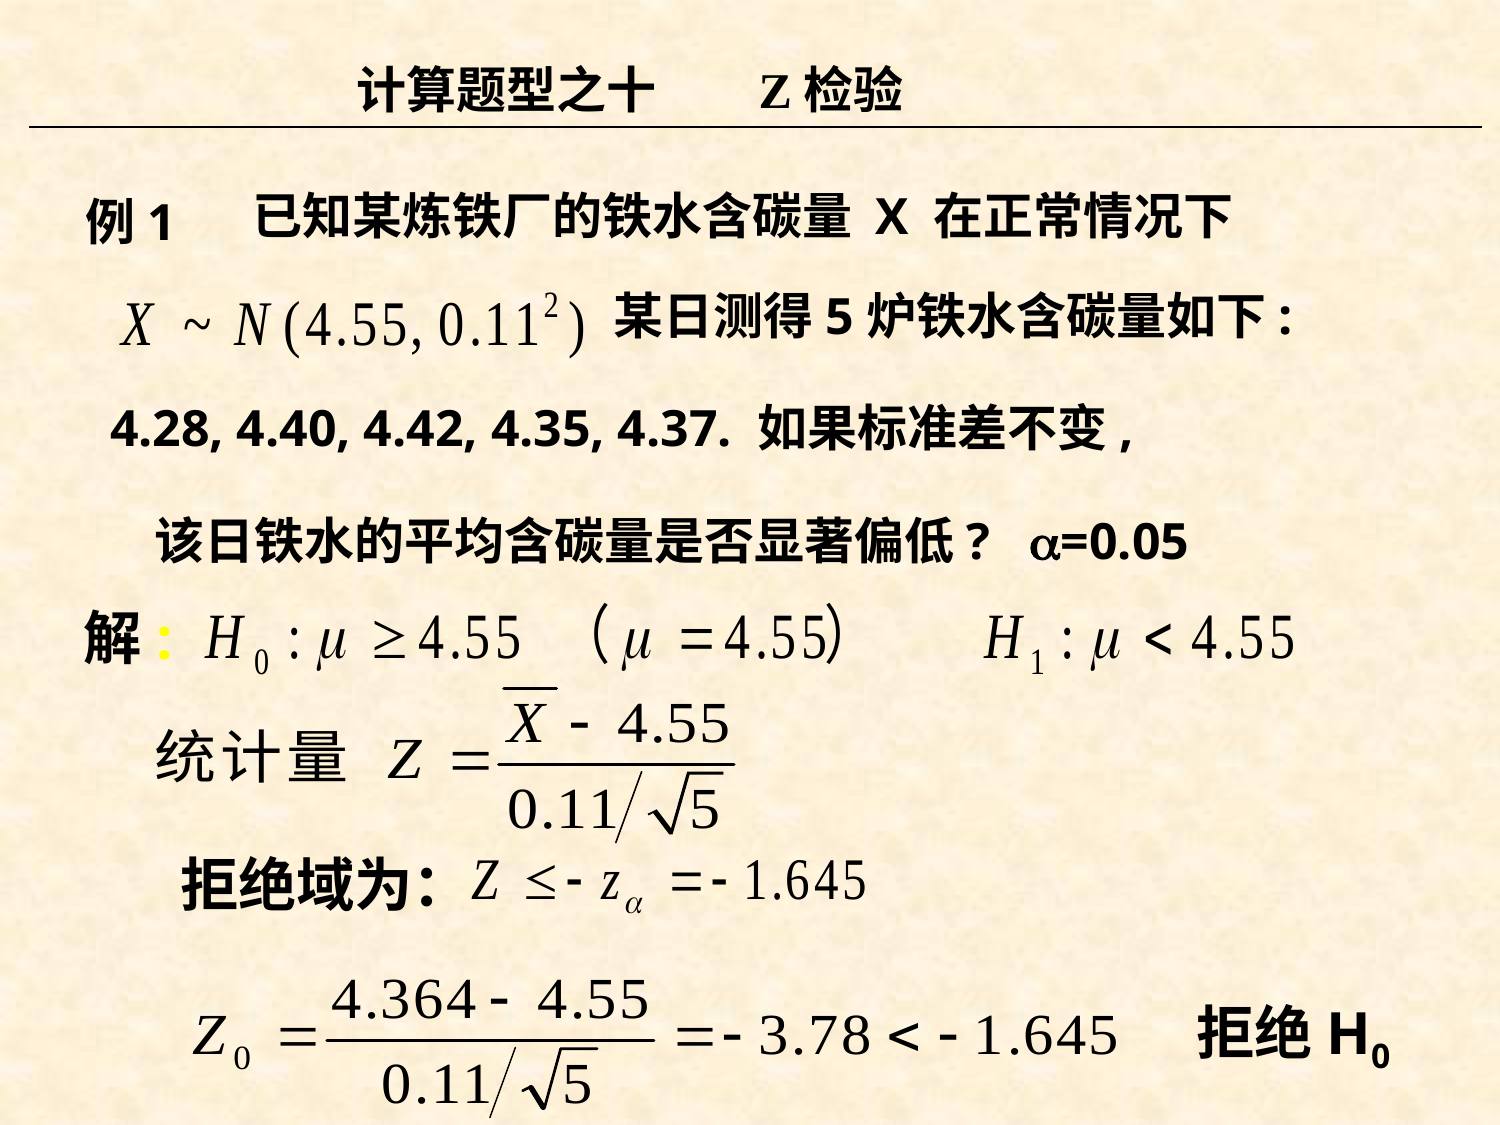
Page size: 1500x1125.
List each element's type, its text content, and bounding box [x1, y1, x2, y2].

title 例1 [70, 176, 246, 265]
text_box 某日测得5炉铁水含碳量如下: [598, 276, 1308, 352]
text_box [107, 276, 596, 369]
text_box 4.28, 4.40, 4.42, 4.35, 4.37. 如果标准差不变, [95, 389, 1496, 464]
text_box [145, 677, 776, 854]
text_box 解: [68, 593, 191, 679]
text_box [193, 593, 1307, 687]
text_box 该日铁水的平均含碳量是否显著偏低? =0.05 [139, 501, 1205, 577]
text_box 已知某炼铁厂的铁水含碳量 X 在正常情况下 [237, 176, 1249, 252]
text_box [461, 840, 878, 926]
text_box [165, 962, 1128, 1124]
text_box 拒绝域为： [165, 861, 438, 926]
text_box 计算题型之十 Z检验 [341, 51, 919, 126]
picture [0, 0, 1500, 1125]
text_box 拒绝H0 [1181, 988, 1407, 1083]
